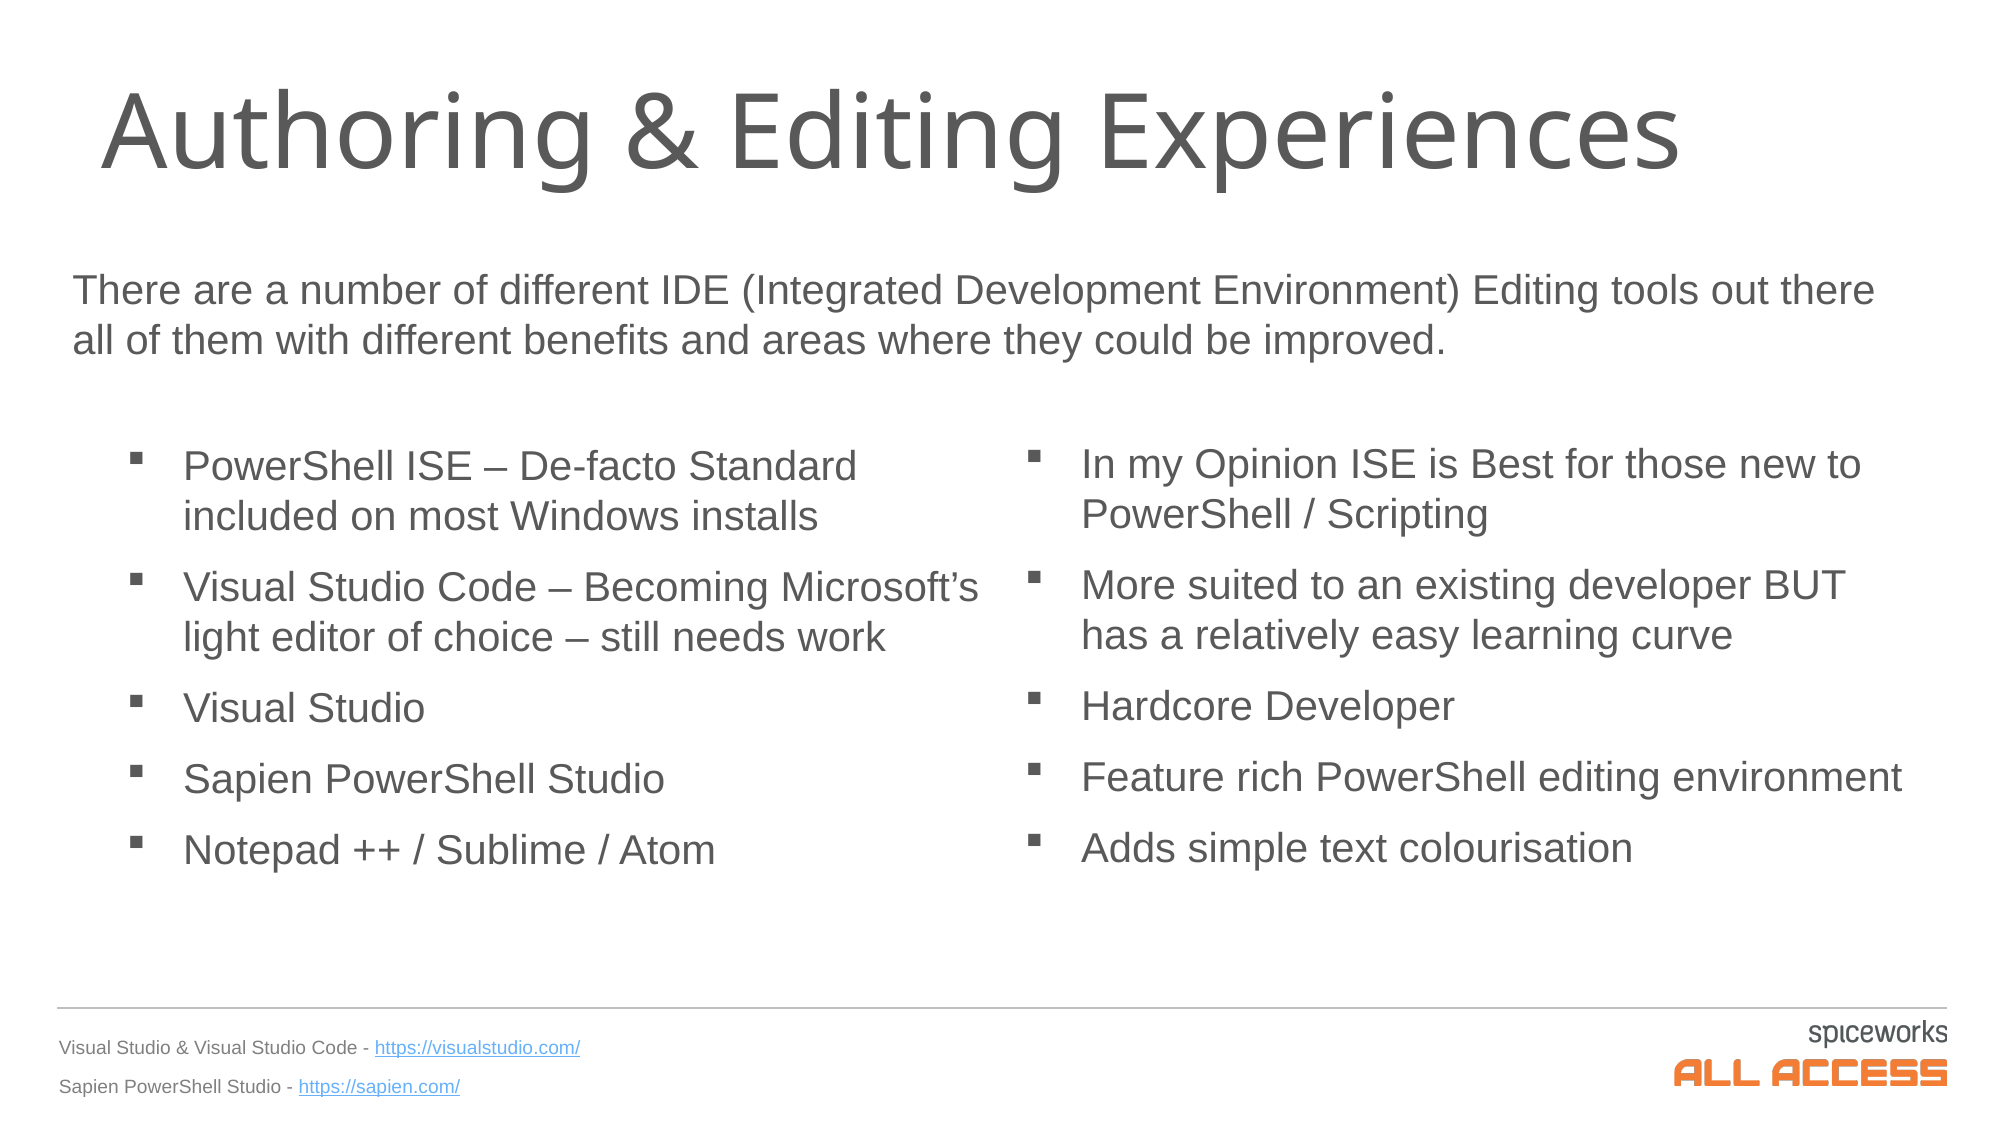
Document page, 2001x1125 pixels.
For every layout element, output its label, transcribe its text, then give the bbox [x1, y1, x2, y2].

text_box PowerShell ISE – De-facto Standard included on most Windows installs Visual Studio Code – Becoming Microsoft’s light editor of choice – still needs work Visual Studio Sapien PowerShell Studio Notepad ++ / Sublime / Atom [82, 431, 1032, 994]
list Visual Studio & Visual Studio Code - https://visualstudio.com/ Sapien PowerShell Studio - https://sapien.com/ [44, 1028, 1540, 1106]
title Authoring & Editing Experiences [57, 26, 1943, 244]
list There are a number of different IDE (Integrated Development Environment) Editing tools out there all of them with different benefits and areas where they could be improved. [57, 255, 1943, 395]
text_box In my Opinion ISE is Best for those new to PowerShell / Scripting More suited to an existing developer BUT has a relatively easy learning curve Hardcore Developer Feature rich PowerShell editing environment Adds simple text colourisation [980, 429, 1930, 991]
